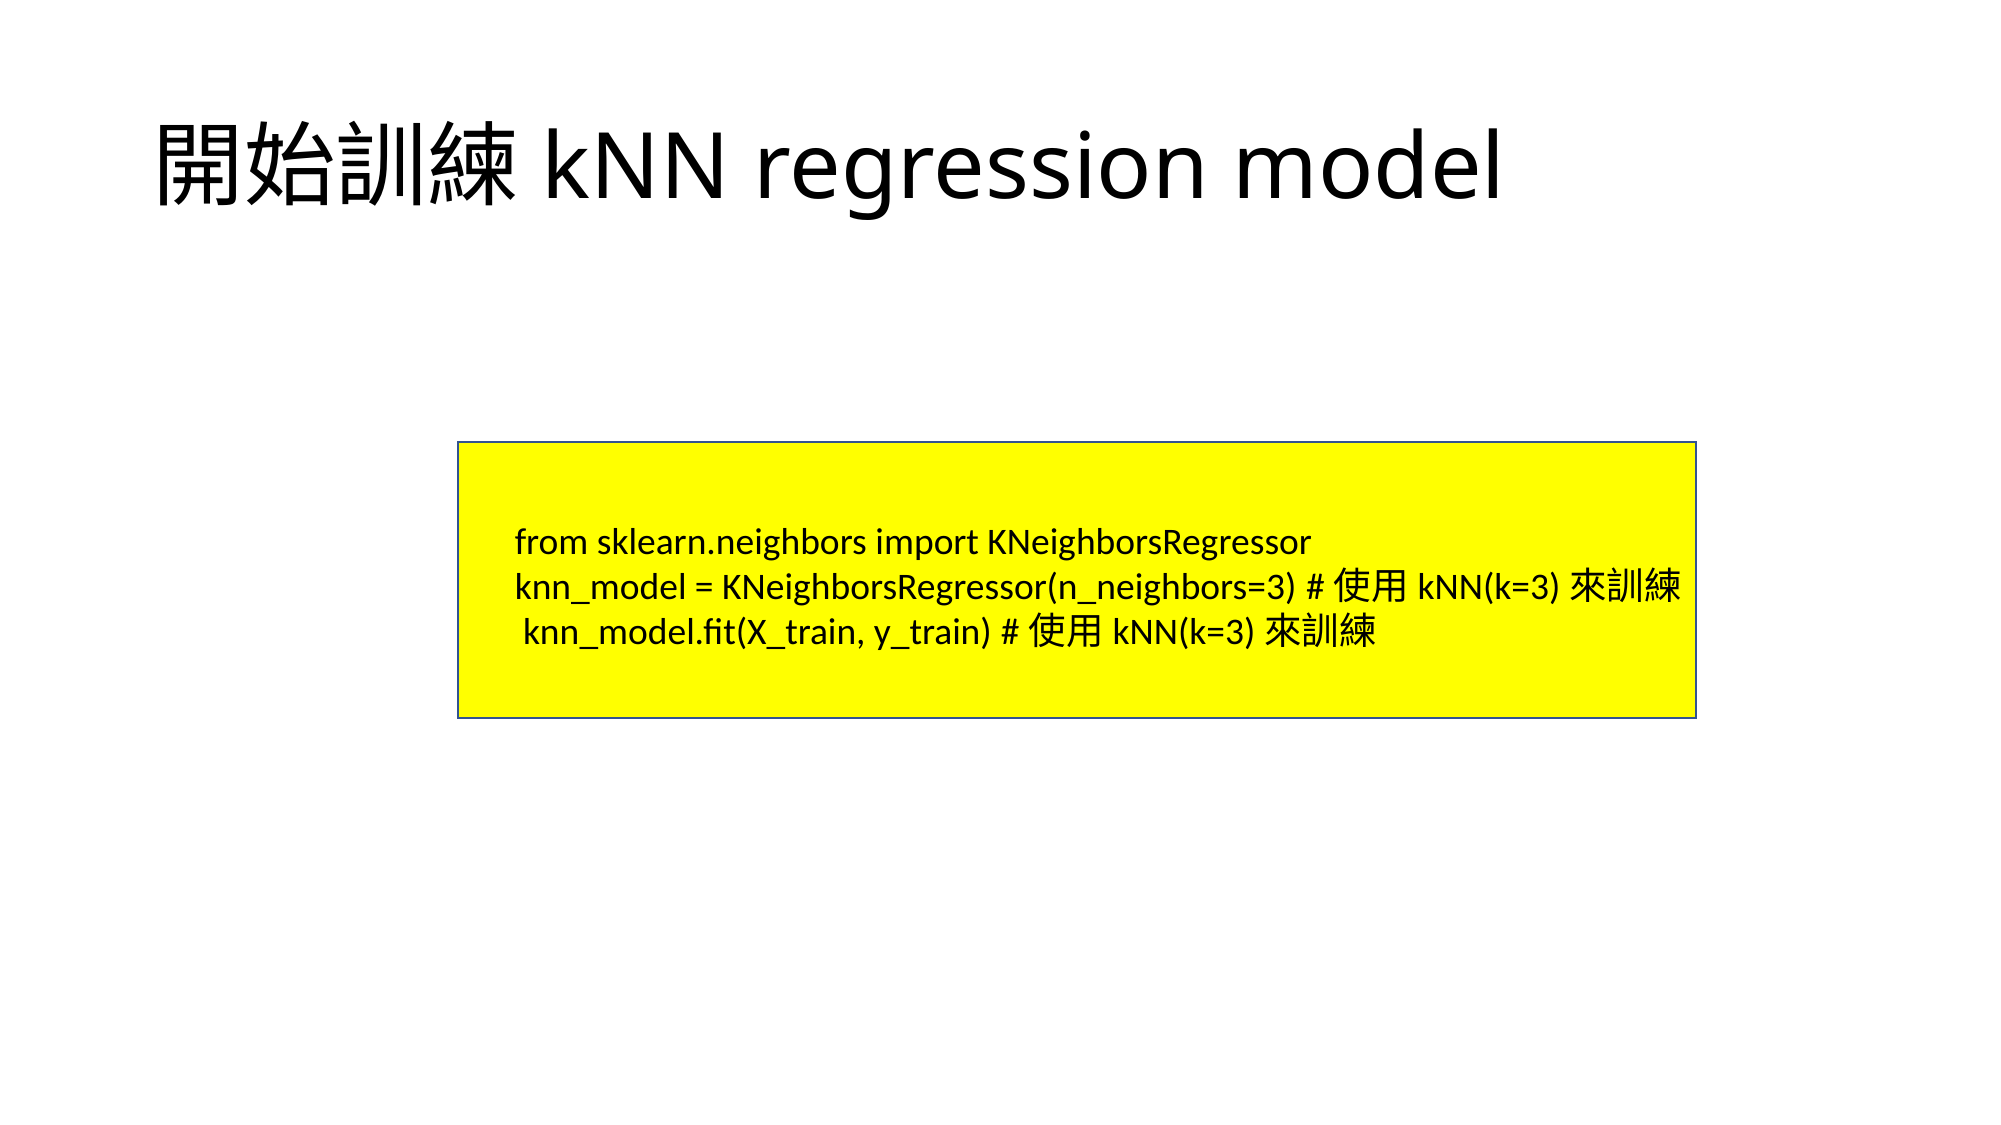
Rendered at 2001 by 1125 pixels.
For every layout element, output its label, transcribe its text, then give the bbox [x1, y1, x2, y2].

title 開始訓練kNN regression model [137, 59, 1863, 278]
text_box from sklearn.neighbors import KNeighborsRegressor knn_model = KNeighborsRegressor(n_neighbors=3) #使用kNN(k=3)來訓練 knn_model.fit(X_train, y_train) #使用kNN(k=3)來訓練 [499, 509, 1779, 750]
text_box [457, 441, 1697, 719]
